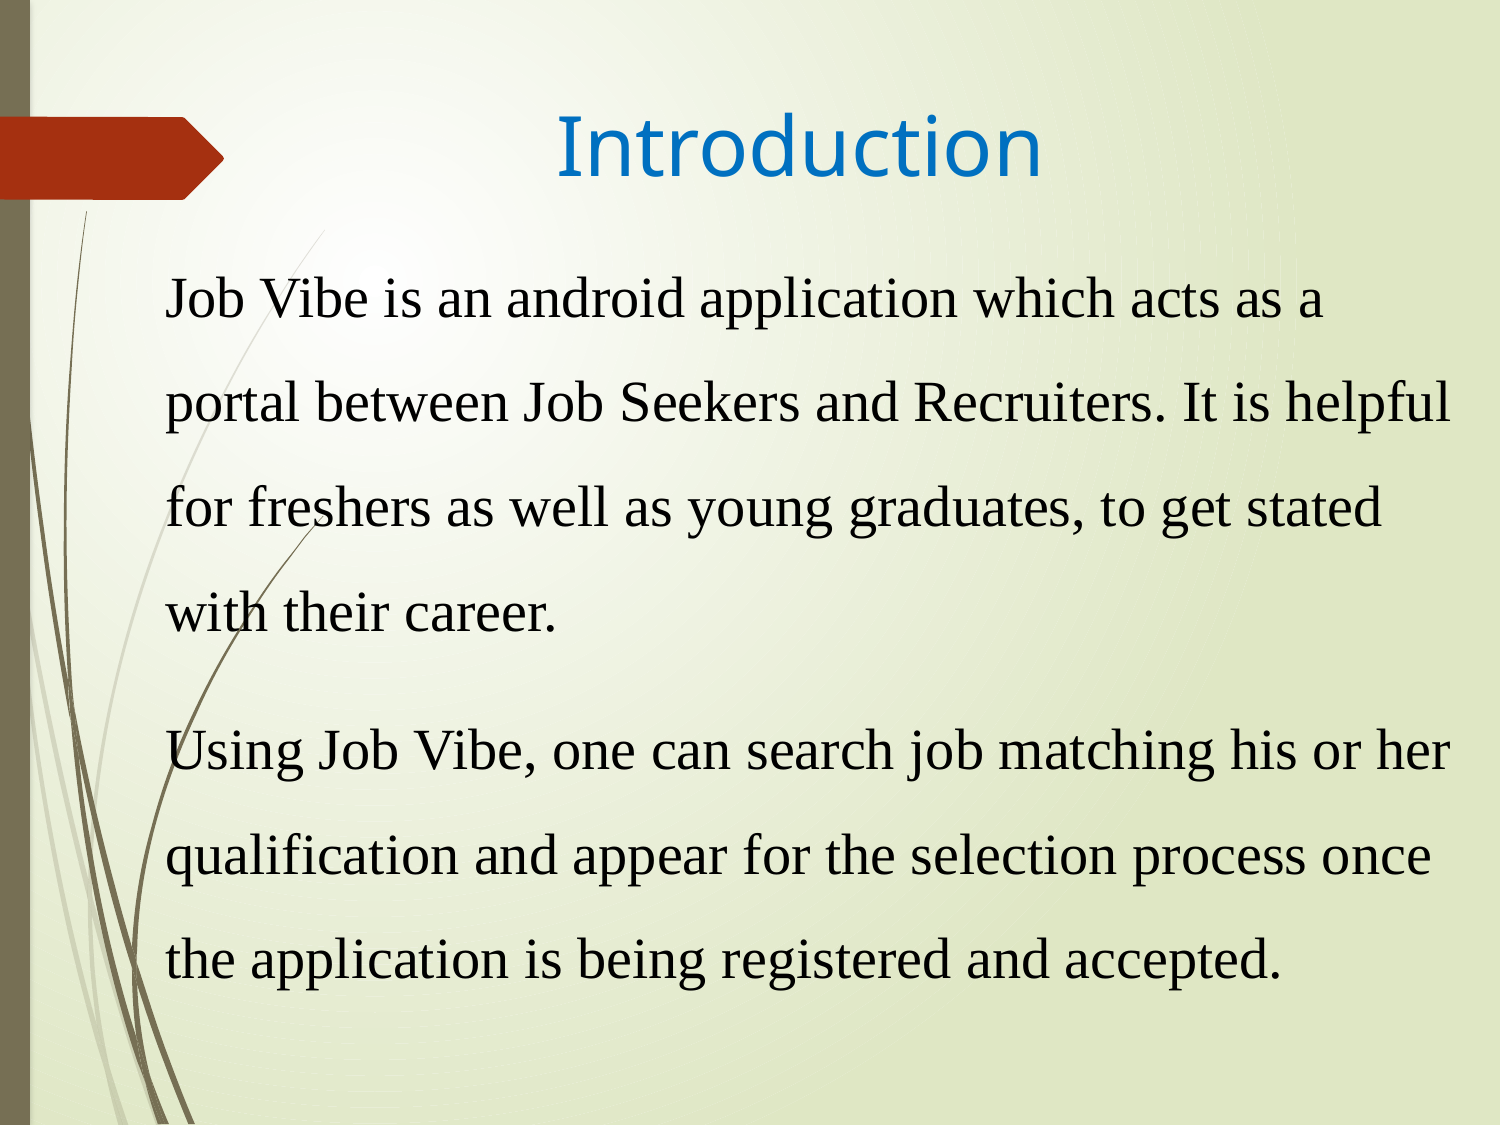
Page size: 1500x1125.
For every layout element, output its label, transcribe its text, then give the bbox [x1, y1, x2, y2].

title Introduction [260, 85, 1342, 216]
list Job Vibe is an android application which acts as a portal between Job Seekers and Recruiters. It is helpful for freshers as well as young graduates, to get stated with their career. Using Job Vibe, one can search job matching his or her qualification and appear for the selection process once the application is being registered and accepted. [0, 216, 1474, 1122]
